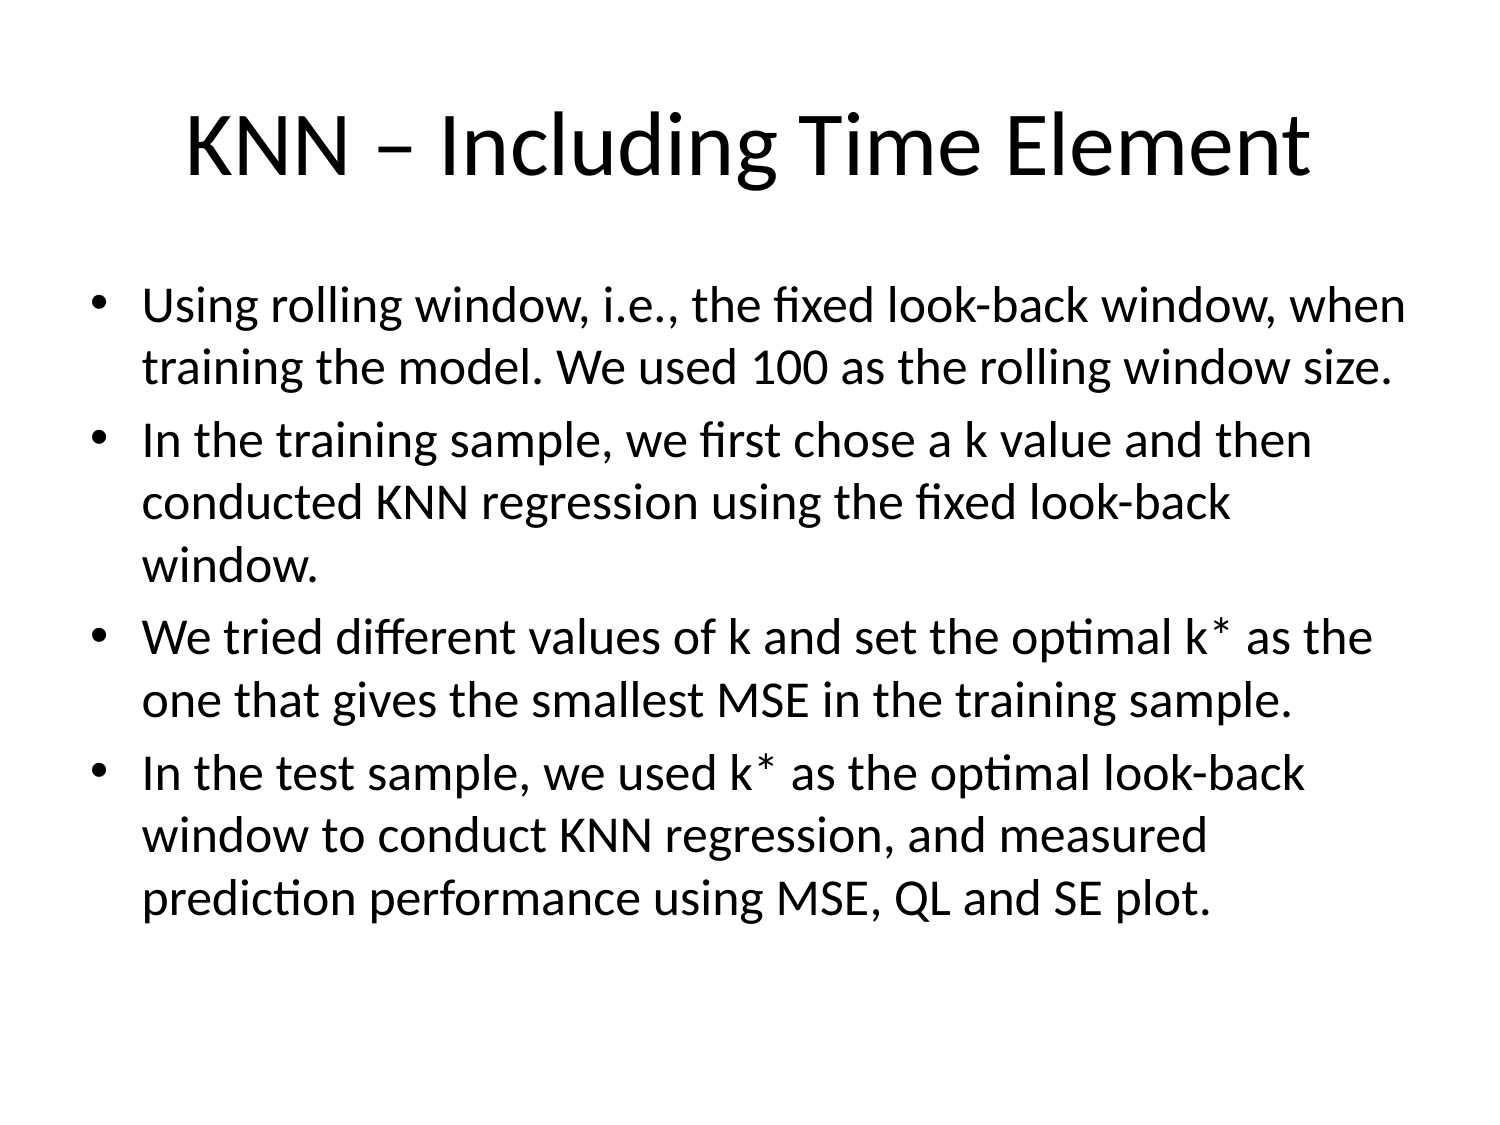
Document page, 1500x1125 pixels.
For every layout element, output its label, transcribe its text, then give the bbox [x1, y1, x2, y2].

list Using rolling window, i.e., the fixed look-back window, when training the model. We used 100 as the rolling window size. In the training sample, we first chose a k value and then conducted KNN regression using the fixed look-back window. We tried different values of k and set the optimal k* as the one that gives the smallest MSE in the training sample. In the test sample, we used k* as the optimal look-back window to conduct KNN regression, and measured prediction performance using MSE, QL and SE plot. [75, 262, 1425, 1005]
title KNN – Including Time Element [75, 45, 1425, 233]
